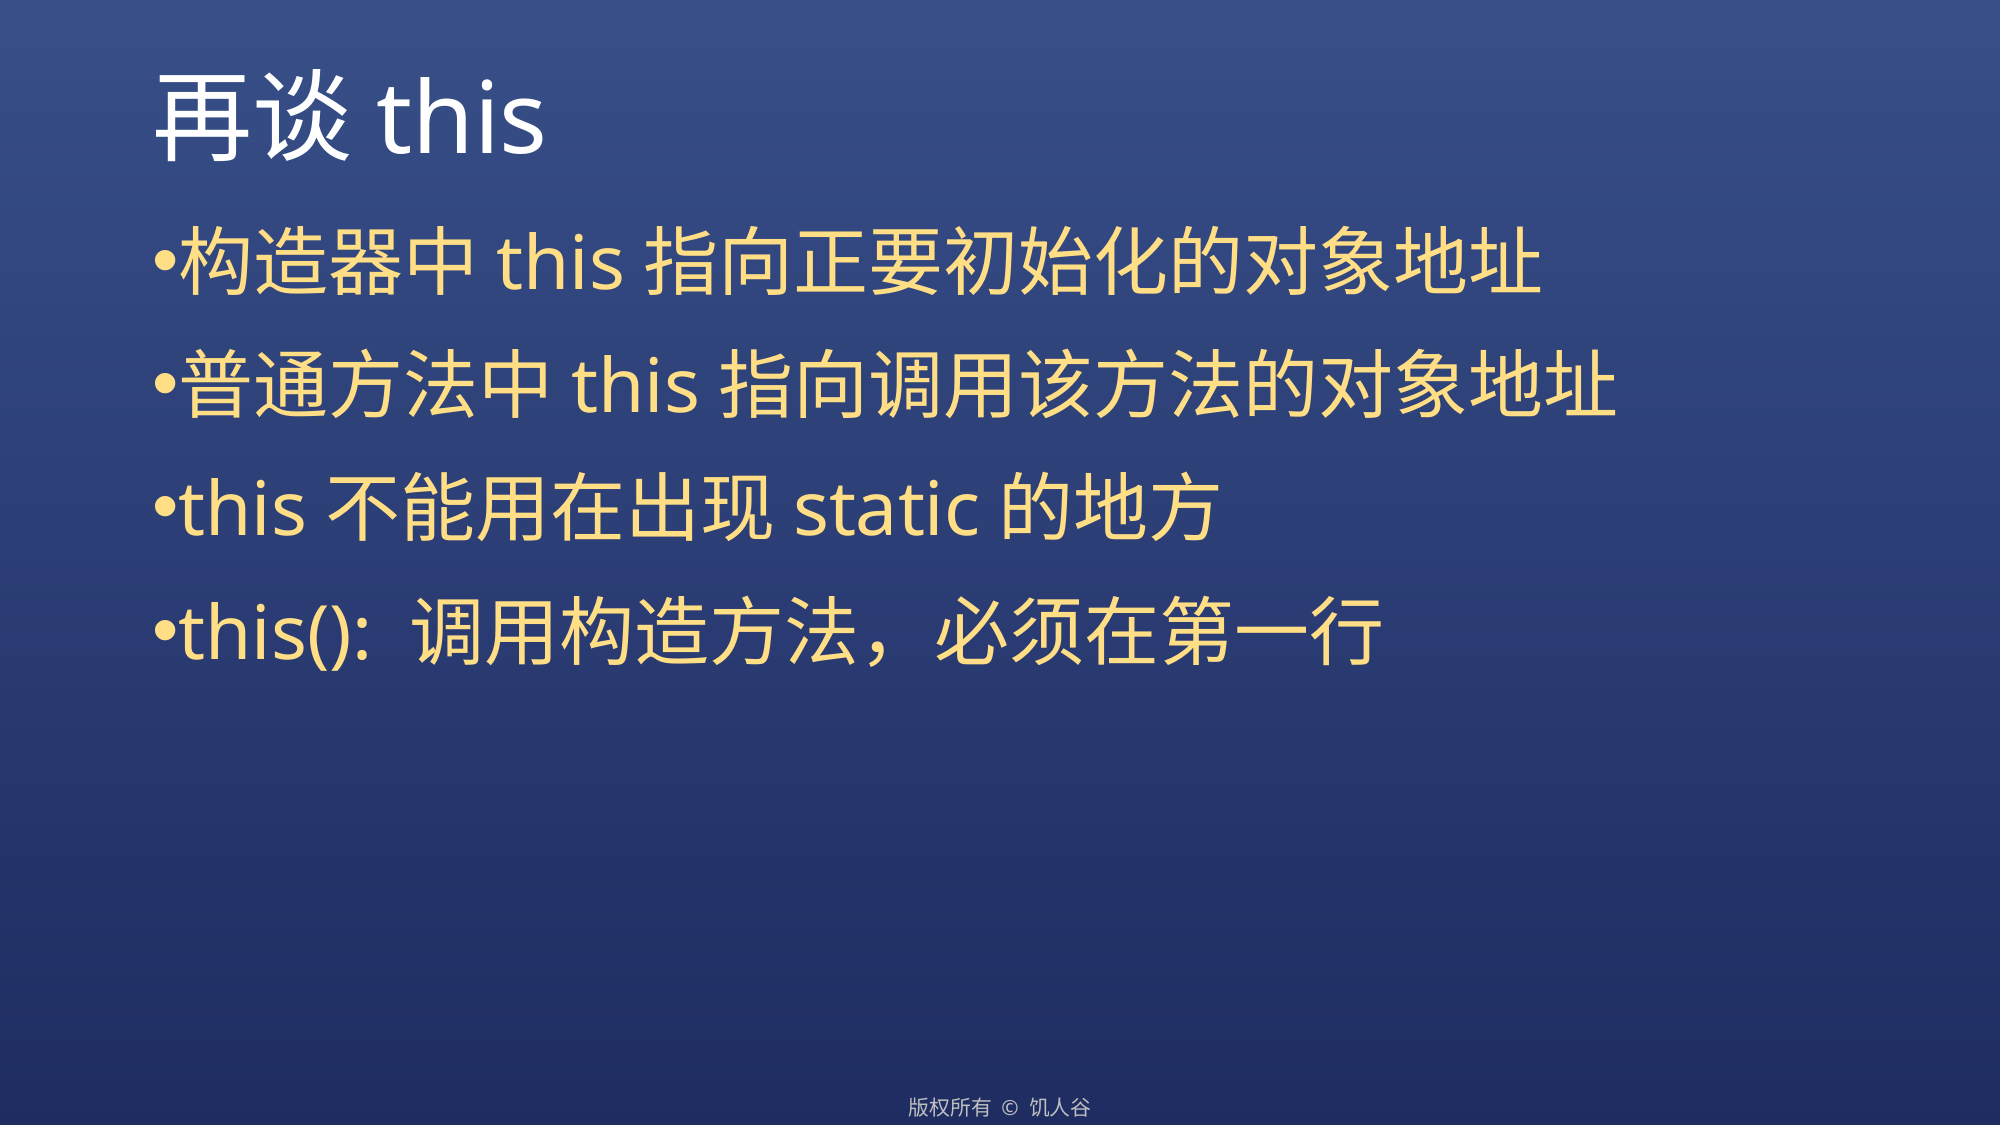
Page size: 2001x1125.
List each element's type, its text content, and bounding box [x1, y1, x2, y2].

title 再谈this [137, 59, 1863, 184]
list 构造器中this指向正要初始化的对象地址 普通方法中this指向调用该方法的对象地址 this不能用在出现static的地方 this(): 调用构造方法，必须在第一行 [137, 206, 1863, 1090]
